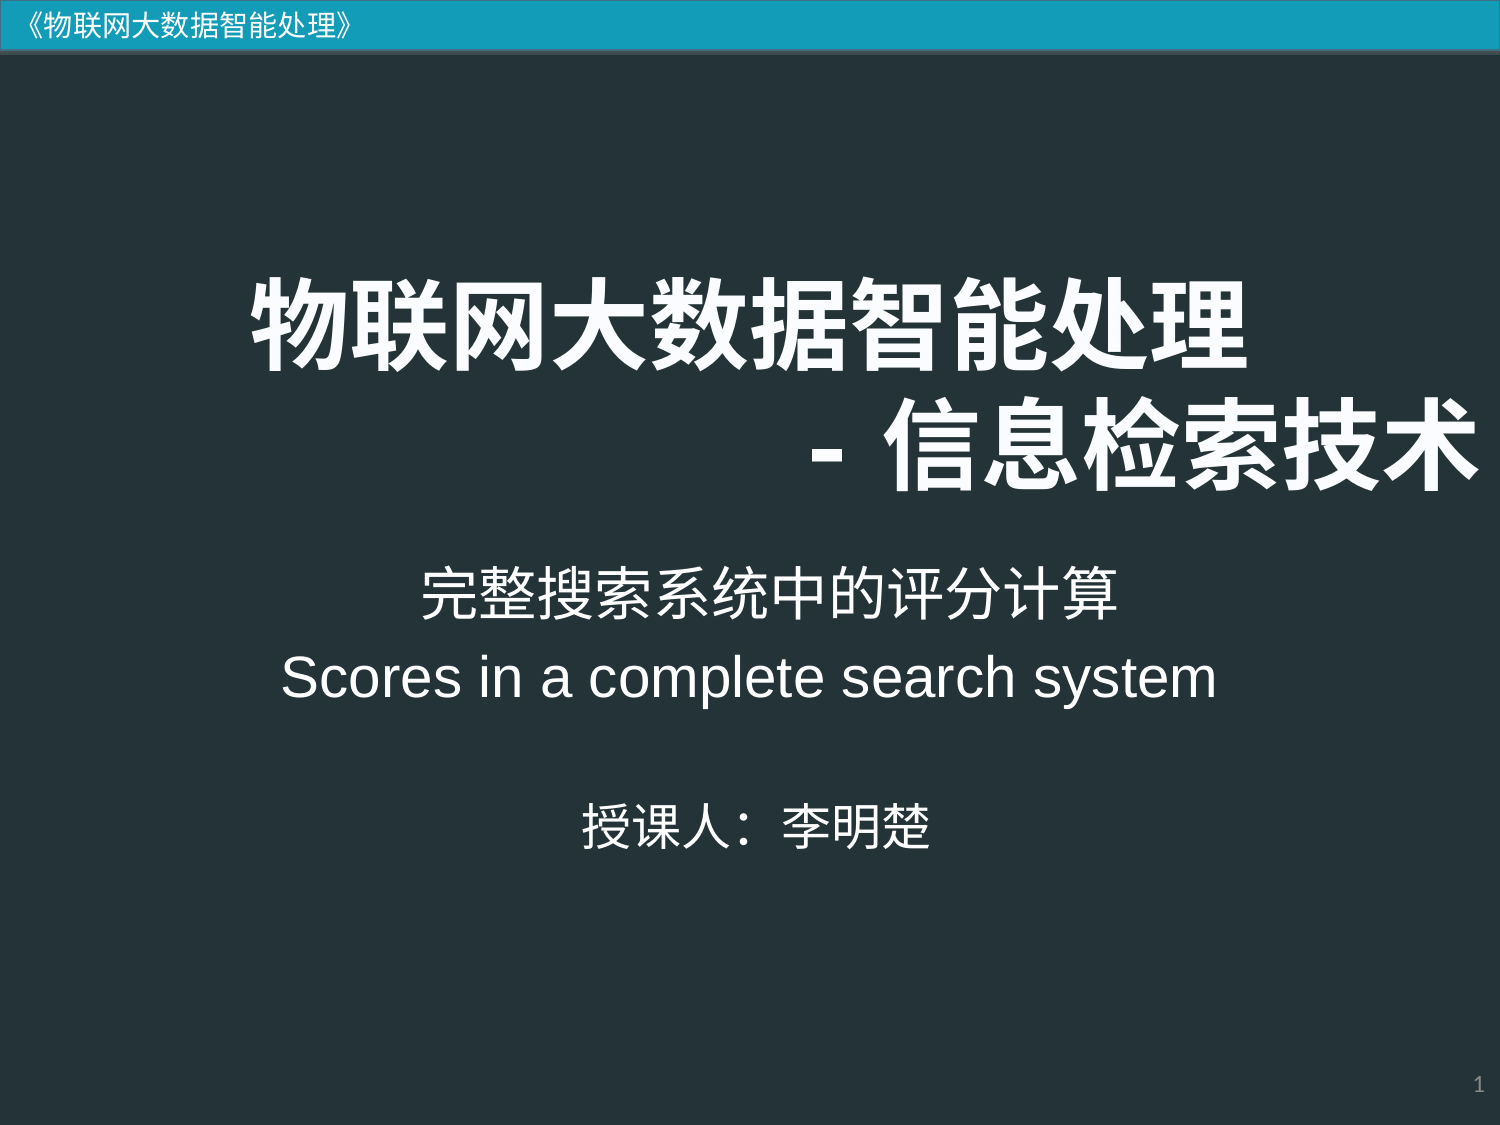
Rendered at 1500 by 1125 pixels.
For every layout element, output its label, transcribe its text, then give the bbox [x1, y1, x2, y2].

slide_number 1 [1149, 1062, 1500, 1103]
subtitle 完整搜索系统中的评分计算 Scores in a complete search system [224, 549, 1276, 726]
